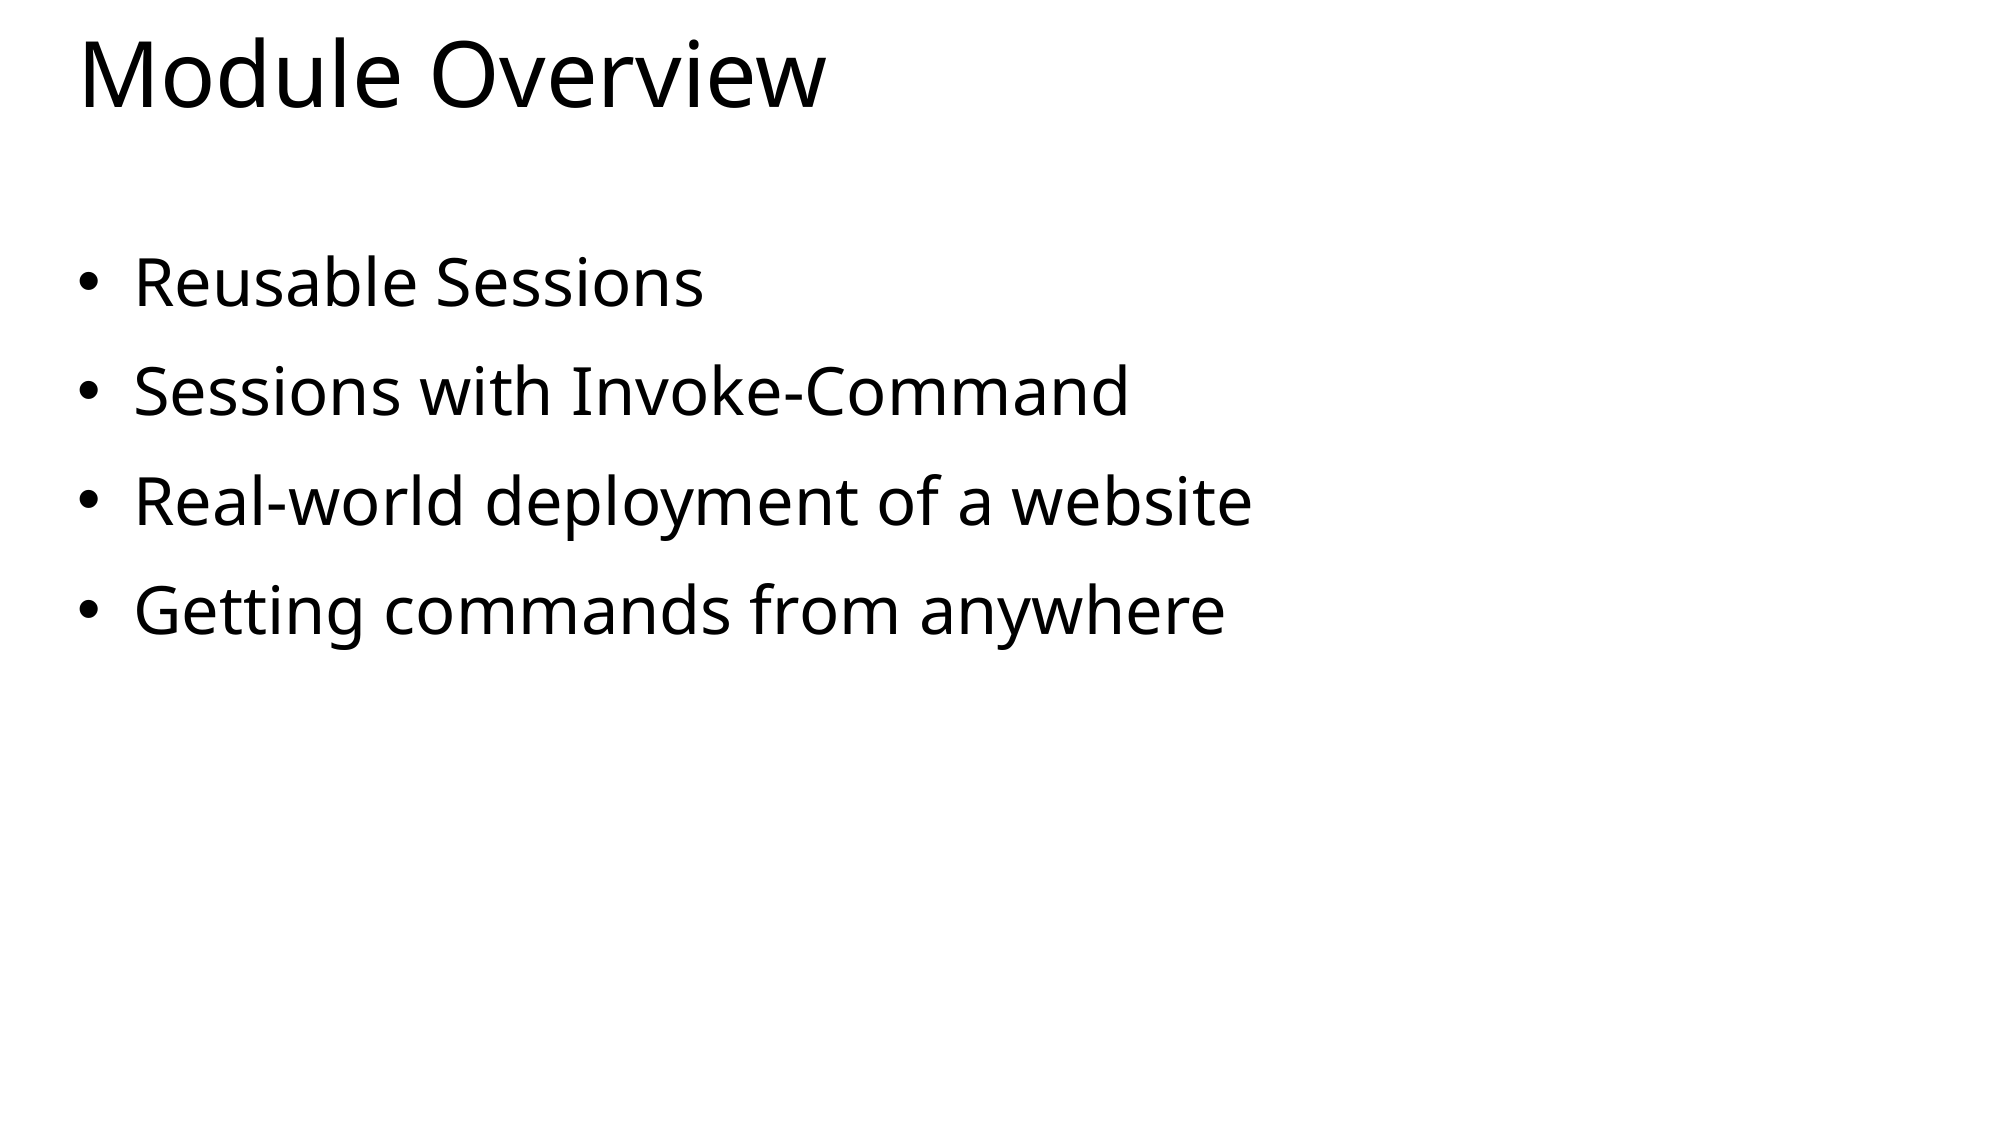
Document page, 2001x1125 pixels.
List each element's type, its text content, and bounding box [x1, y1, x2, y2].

list Reusable Sessions Sessions with Invoke-Command Real-world deployment of a website Getting commands from anywhere [62, 232, 1953, 1096]
title Module Overview [62, 29, 1953, 205]
